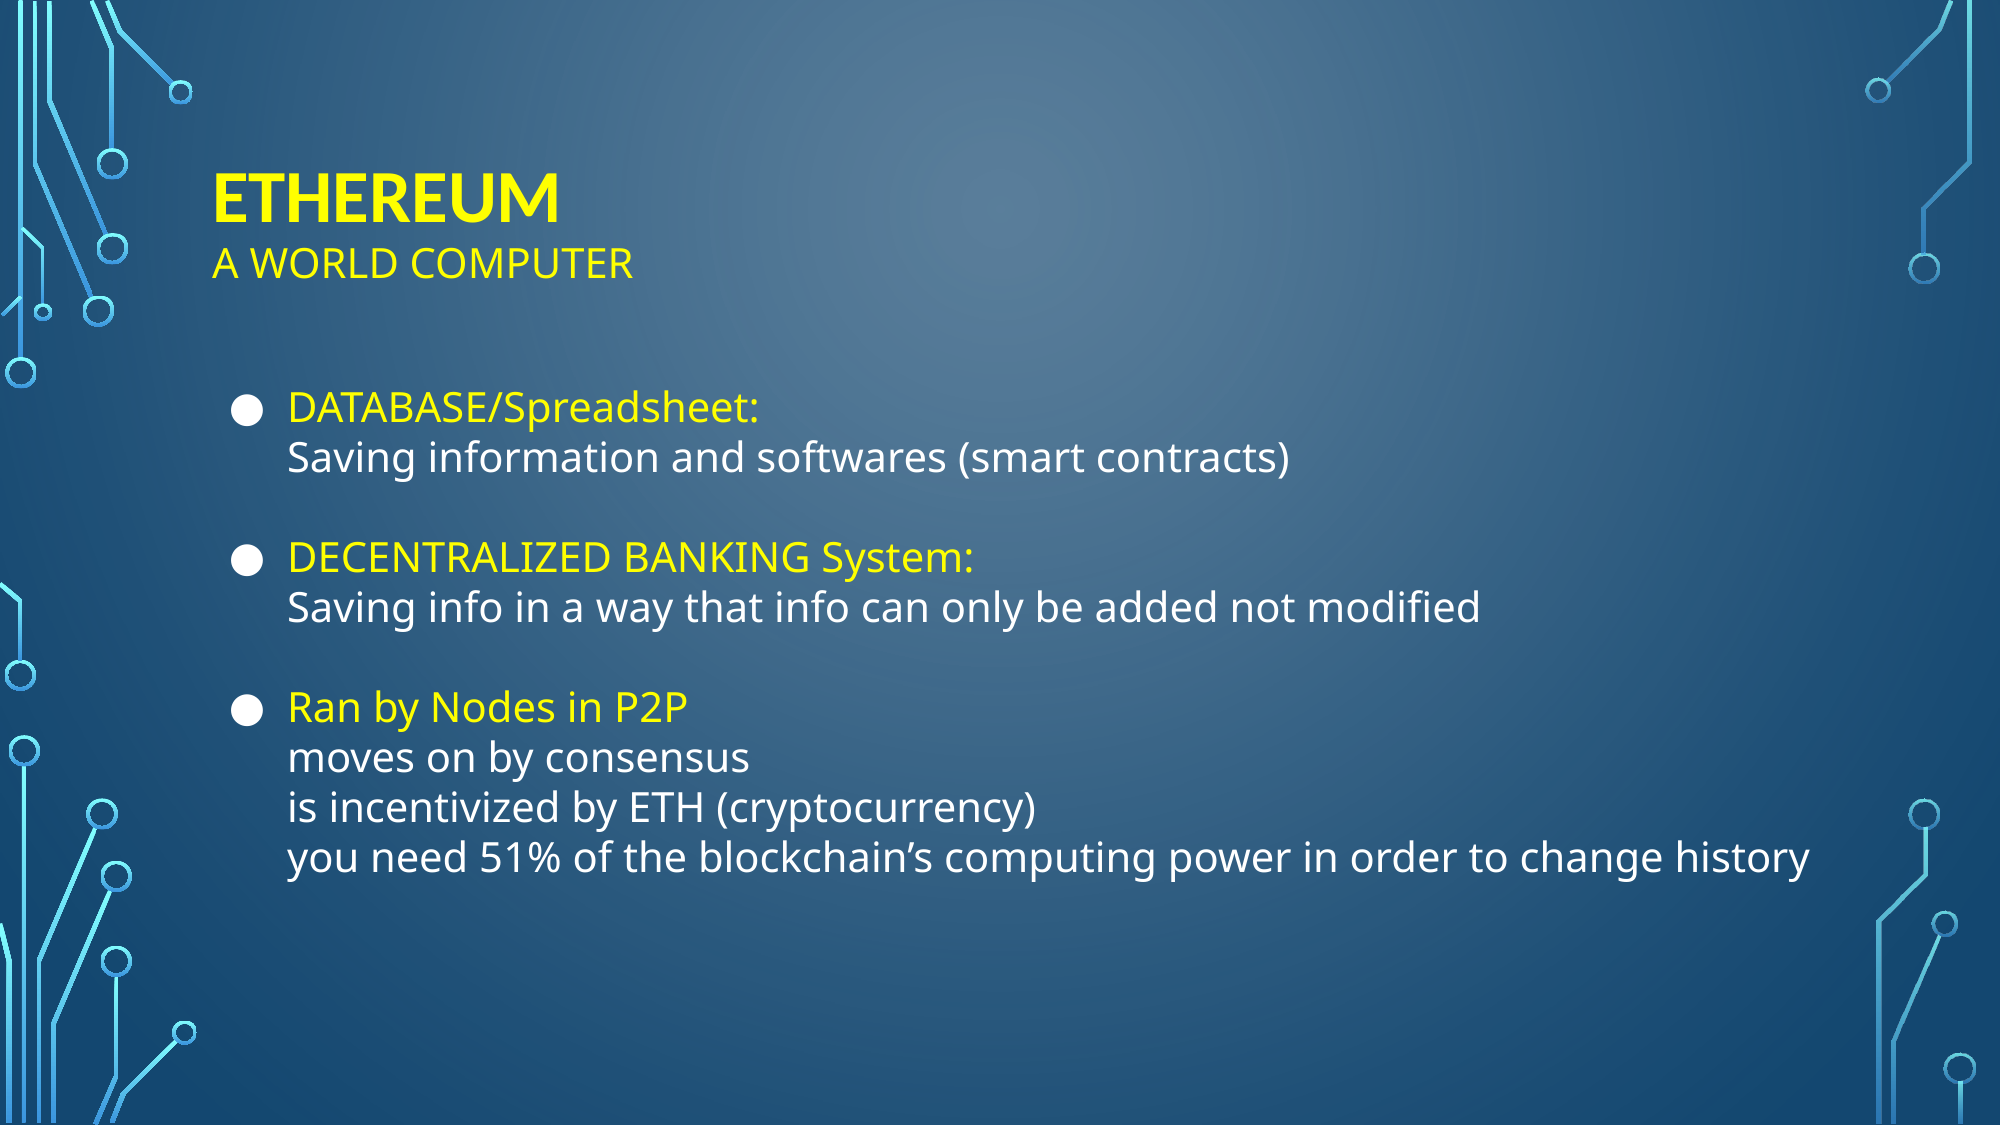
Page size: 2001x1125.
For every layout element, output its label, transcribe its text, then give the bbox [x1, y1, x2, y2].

text_box DATABASE/Spreadsheet: Saving information and softwares (smart contracts) DECENTRALIZED BANKING System: Saving info in a way that info can only be added not modified Ran by Nodes in P2P moves on by consensus is incentivized by ETH (cryptocurrency) you need 51% of the blockchain’s computing power in order to change history [192, 360, 1887, 951]
text_box ETHEREUM A WORLD COMPUTER [192, 127, 1675, 308]
